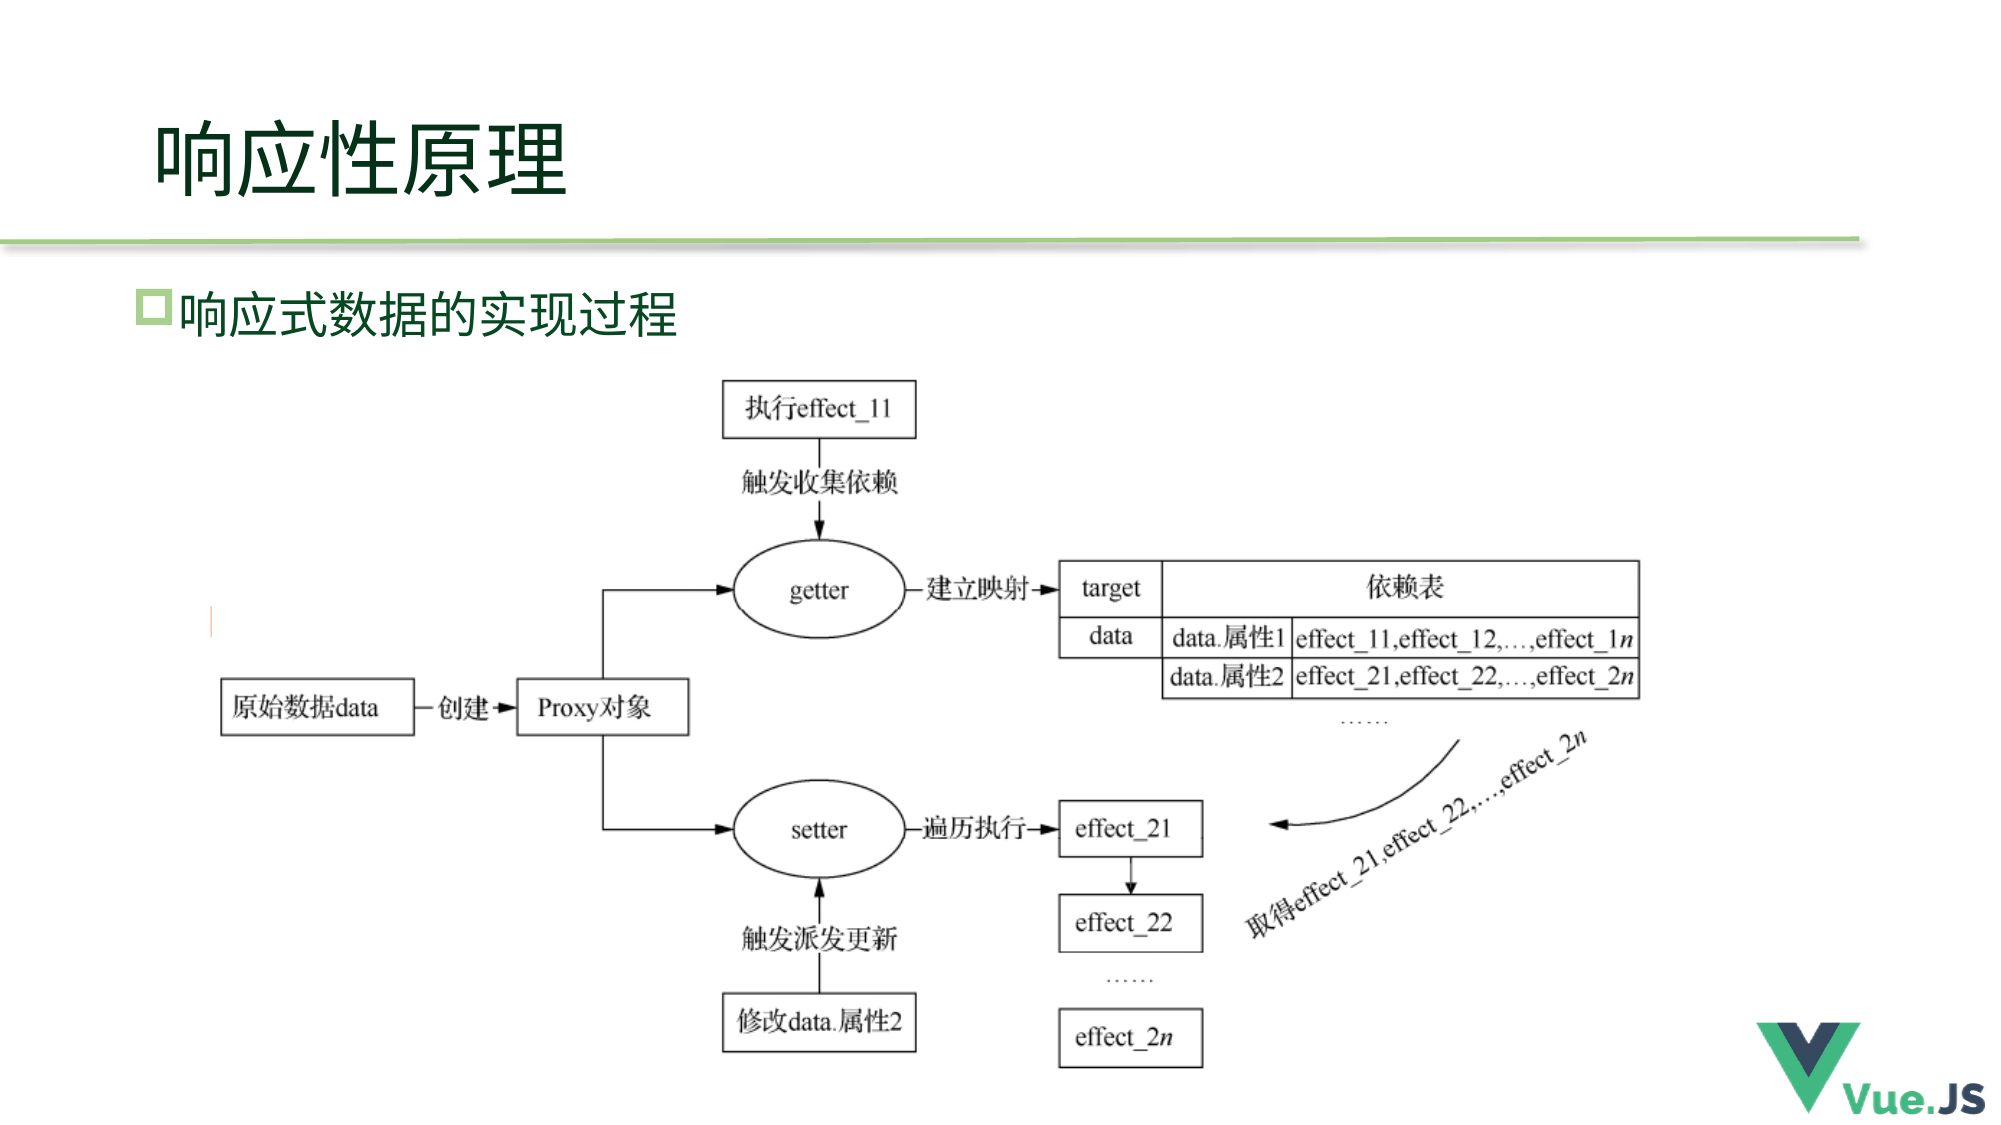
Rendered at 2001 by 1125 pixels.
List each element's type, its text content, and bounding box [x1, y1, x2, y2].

picture [211, 373, 1652, 1080]
list 响应式数据的实现过程 [116, 251, 1863, 1043]
title 响应性原理 [137, 93, 1863, 234]
picture [1748, 1010, 2000, 1125]
